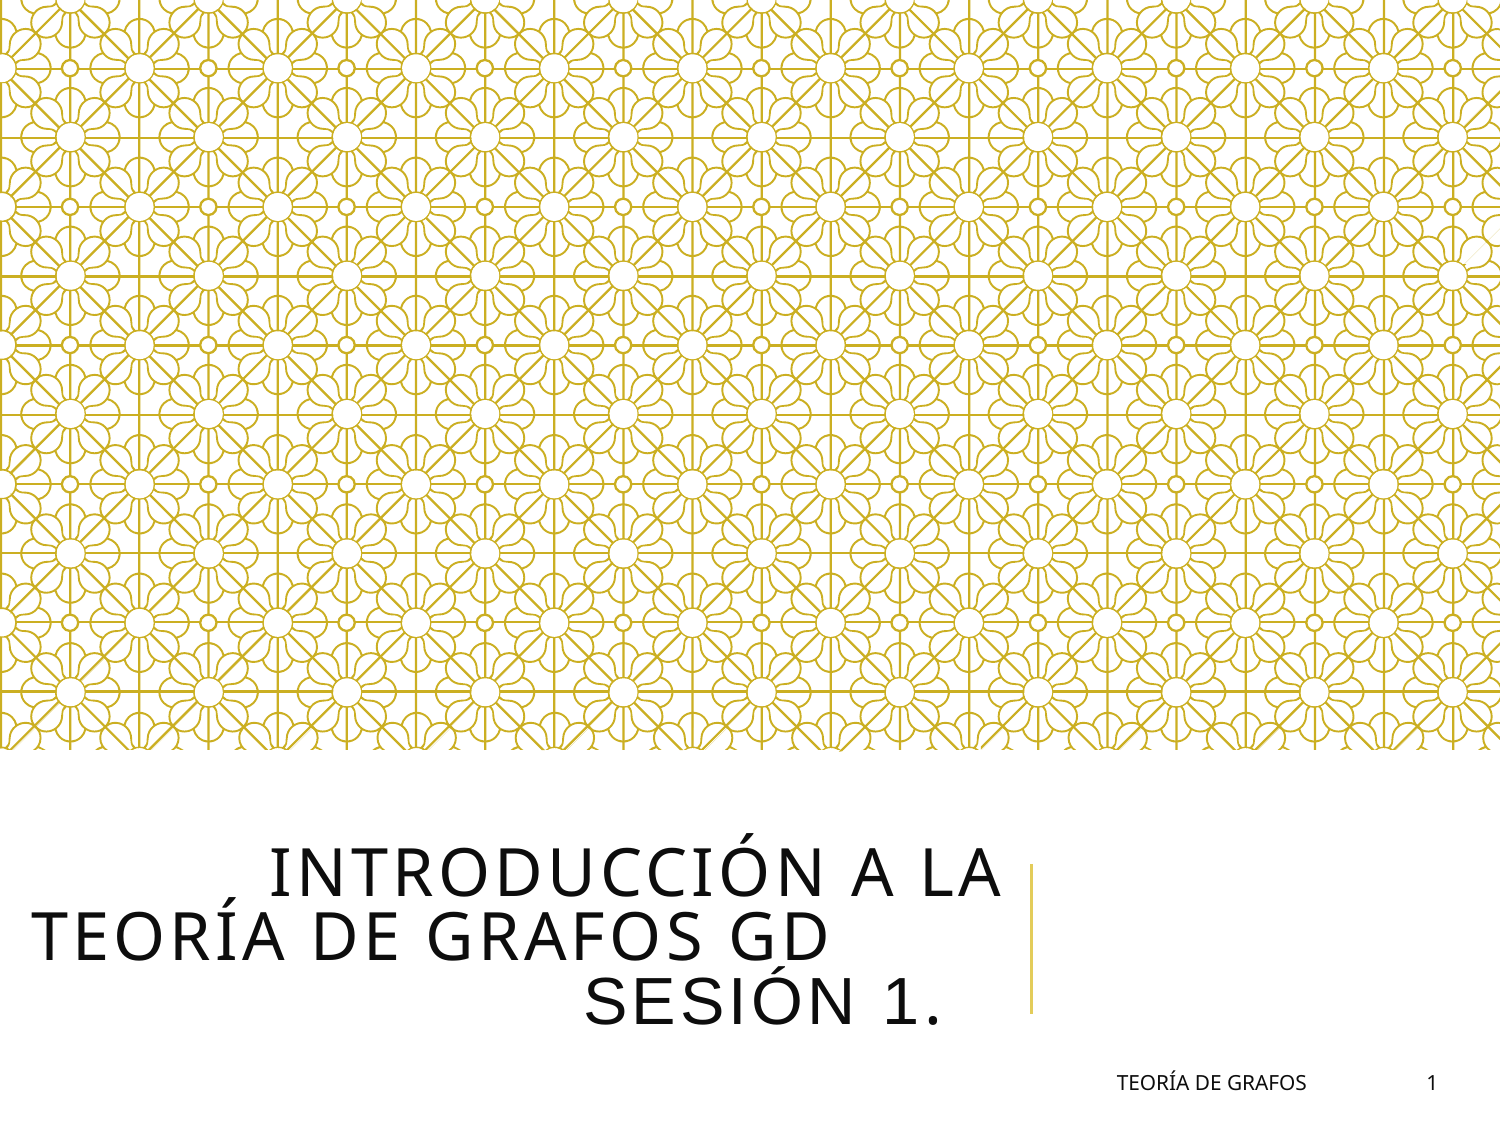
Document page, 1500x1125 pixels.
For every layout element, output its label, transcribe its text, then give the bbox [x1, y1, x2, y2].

title INTRODUCCIÓN A LA TEORÍA DE GRAFOS gd SESIÓN 1. [13, 820, 1022, 1062]
slide_number 1 [1333, 1061, 1454, 1107]
footer Teoría de Grafos [595, 1061, 1322, 1107]
